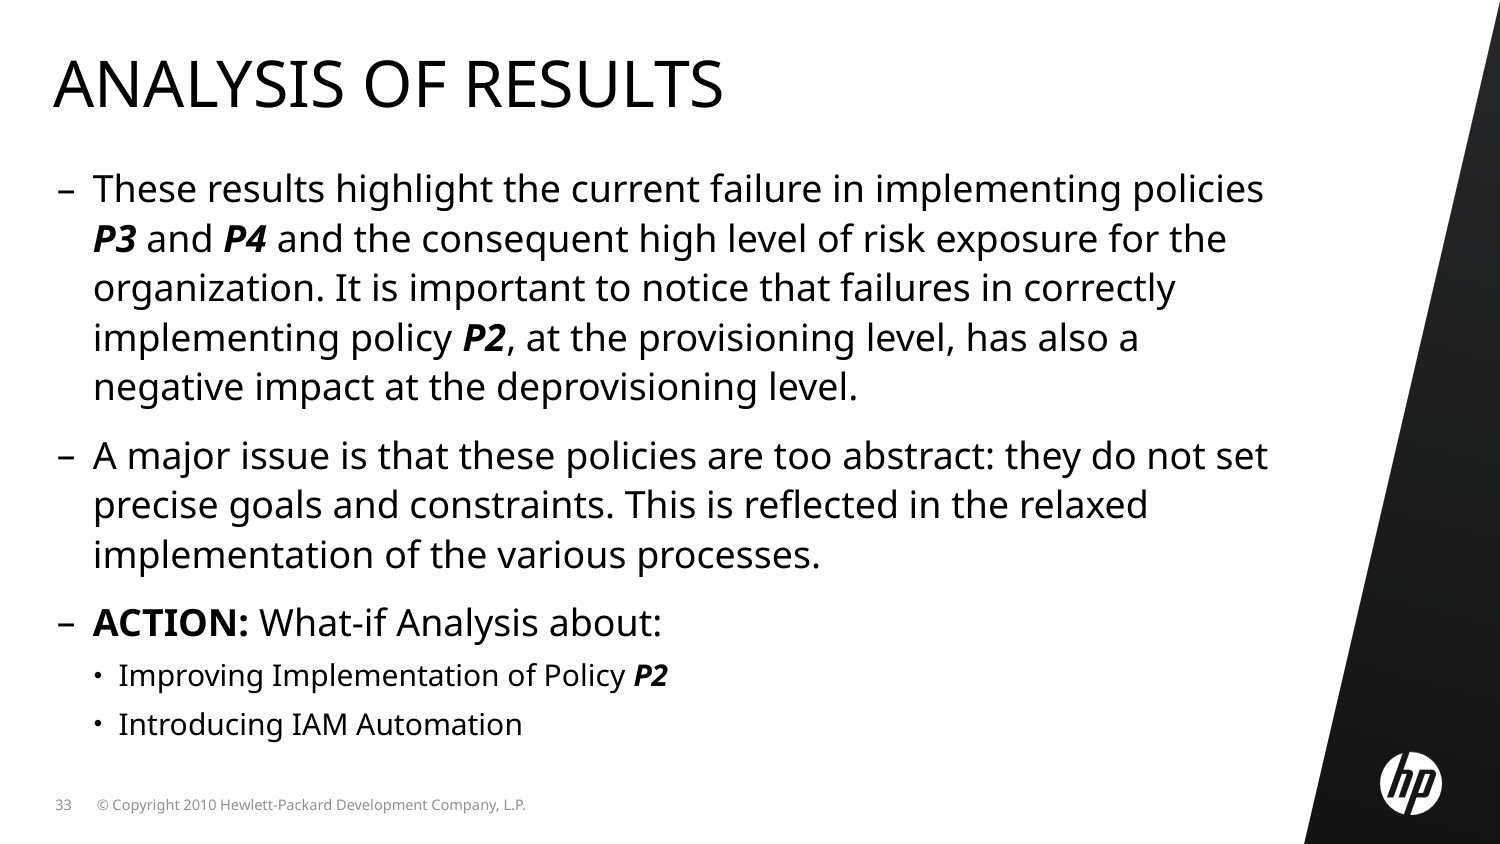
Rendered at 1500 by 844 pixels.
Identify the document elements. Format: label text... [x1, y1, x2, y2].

title Analysis of Results [38, 47, 1413, 131]
list These results highlight the current failure in implementing policies P3 and P4 and the consequent high level of risk exposure for the organization. It is important to notice that failures in correctly implementing policy P2, at the provisioning level, has also a negative impact at the deprovisioning level. A major issue is that these policies are too abstract: they do not set precise goals and constraints. This is reflected in the relaxed implementation of the various processes. ACTION: What-if Analysis about: Improving Implementation of Policy P2 Introducing IAM Automation [41, 152, 1300, 755]
picture [1298, 0, 1500, 844]
